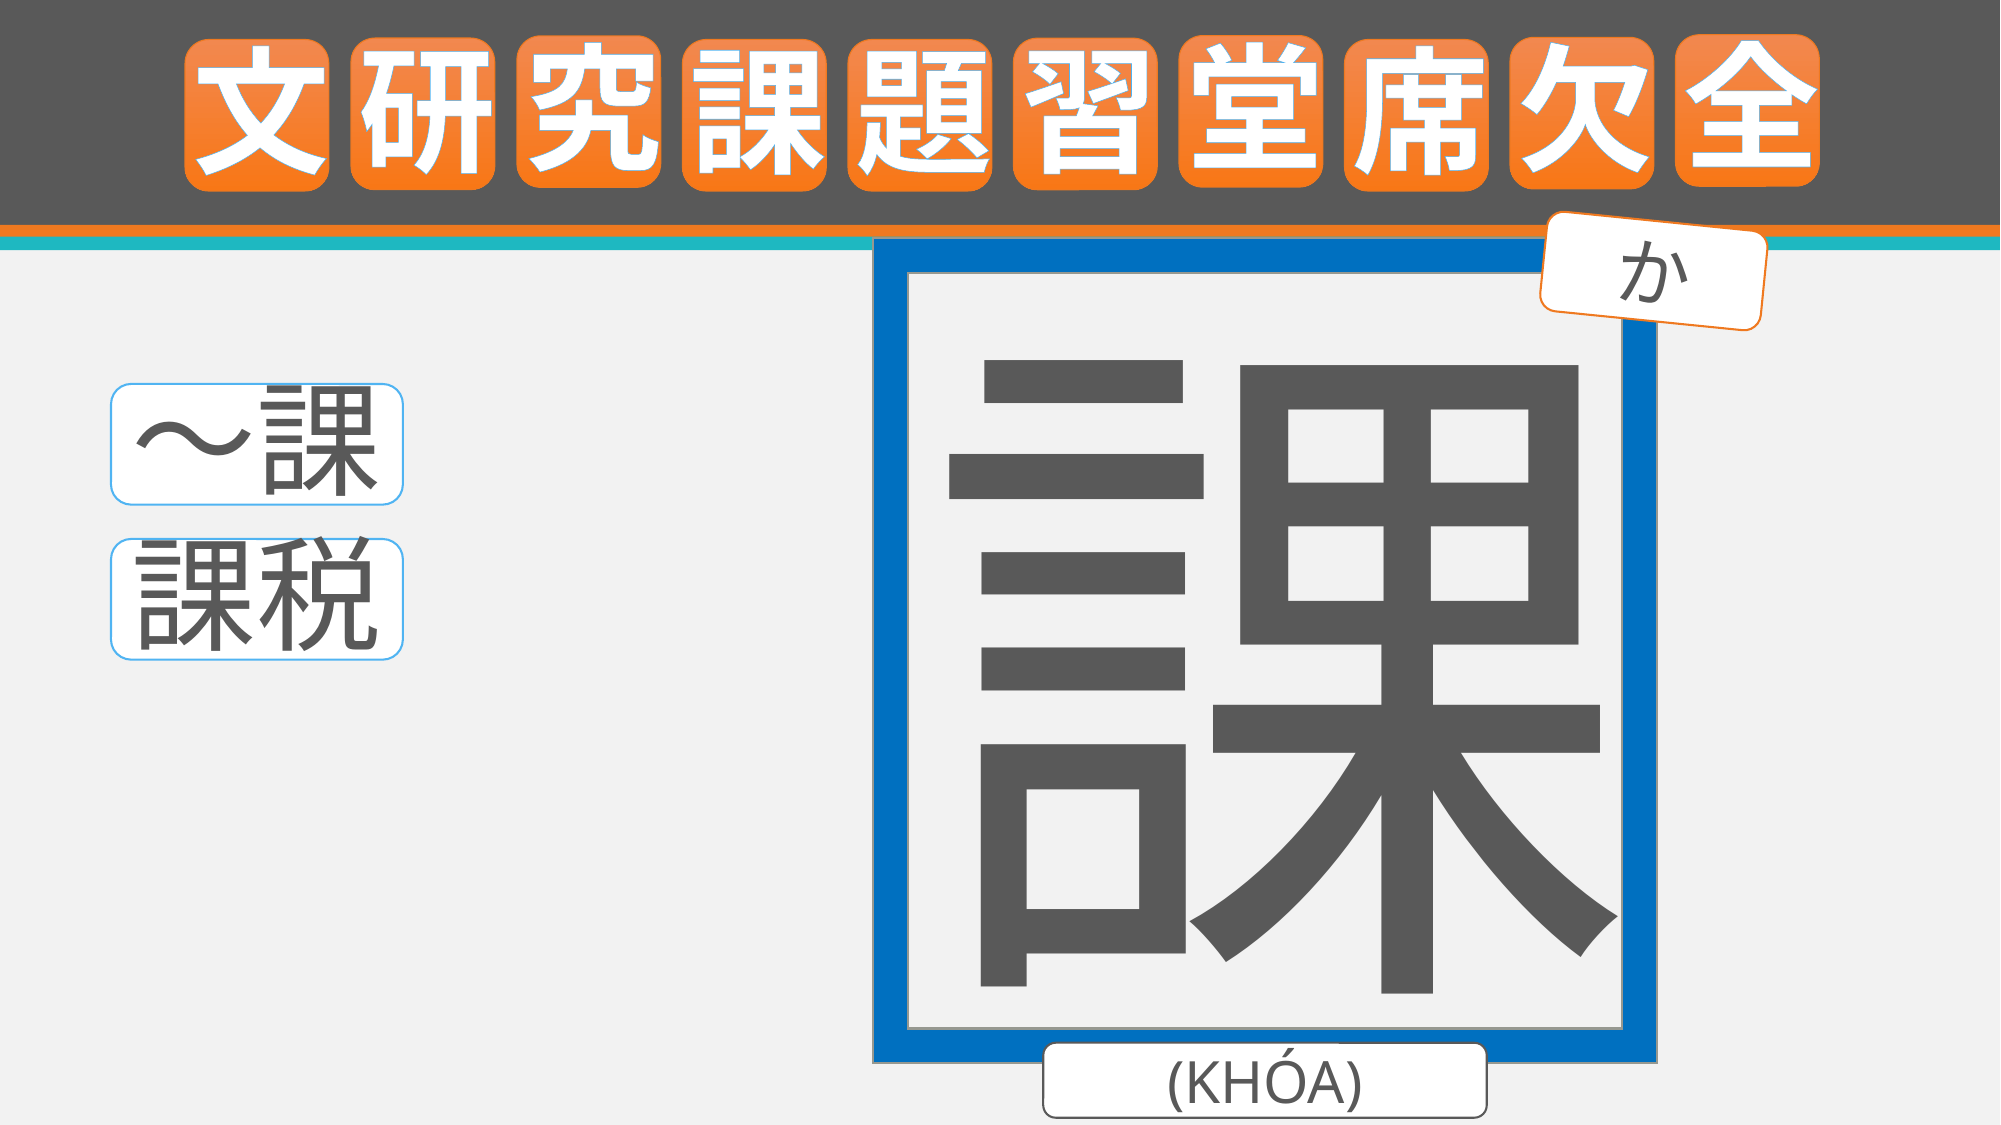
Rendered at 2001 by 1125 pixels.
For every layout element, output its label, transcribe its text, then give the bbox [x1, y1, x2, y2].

text_box 研 [350, 37, 496, 191]
text_box 全 [1674, 34, 1820, 187]
text_box 課税 [109, 537, 404, 661]
text_box か [1539, 210, 1769, 332]
text_box 文 [184, 38, 330, 192]
text_box 題 [847, 38, 993, 192]
text_box 究 [516, 35, 662, 188]
text_box 習 [1012, 37, 1158, 191]
text_box (KHÓA) [1042, 1041, 1488, 1119]
text_box 課 [872, 237, 1658, 1064]
text_box 欠 [1509, 36, 1655, 190]
text_box 課 [681, 38, 827, 192]
text_box 堂 [1178, 35, 1324, 188]
text_box ～課 [109, 382, 404, 506]
text_box 席 [1343, 38, 1489, 192]
